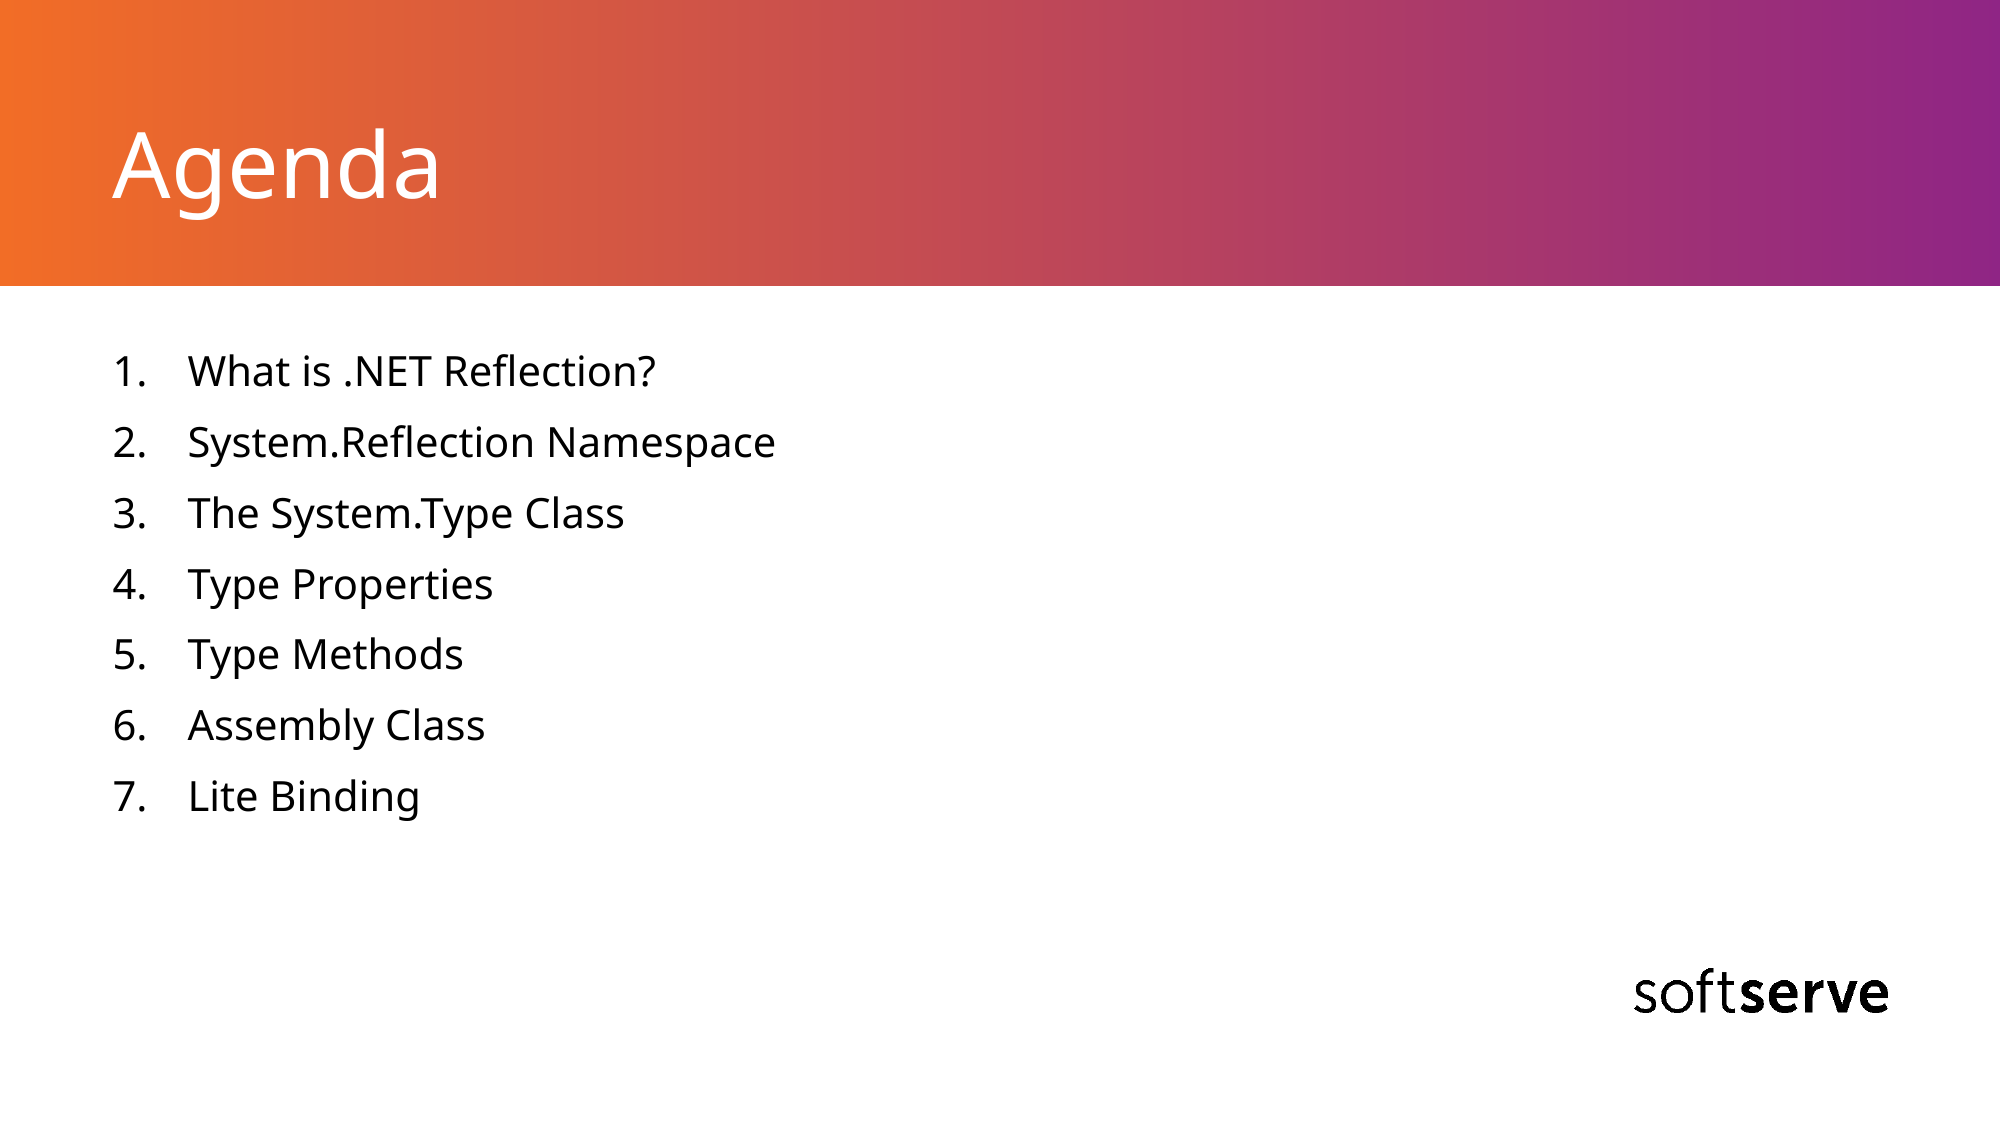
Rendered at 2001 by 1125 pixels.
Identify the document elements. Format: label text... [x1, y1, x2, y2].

picture [1634, 968, 1888, 1013]
title Agenda [112, 112, 1888, 225]
list What is .NET Reflection? System.Reflection Namespace The System.Type Class Type Properties Type Methods Assembly Class Lite Binding [112, 337, 1888, 900]
